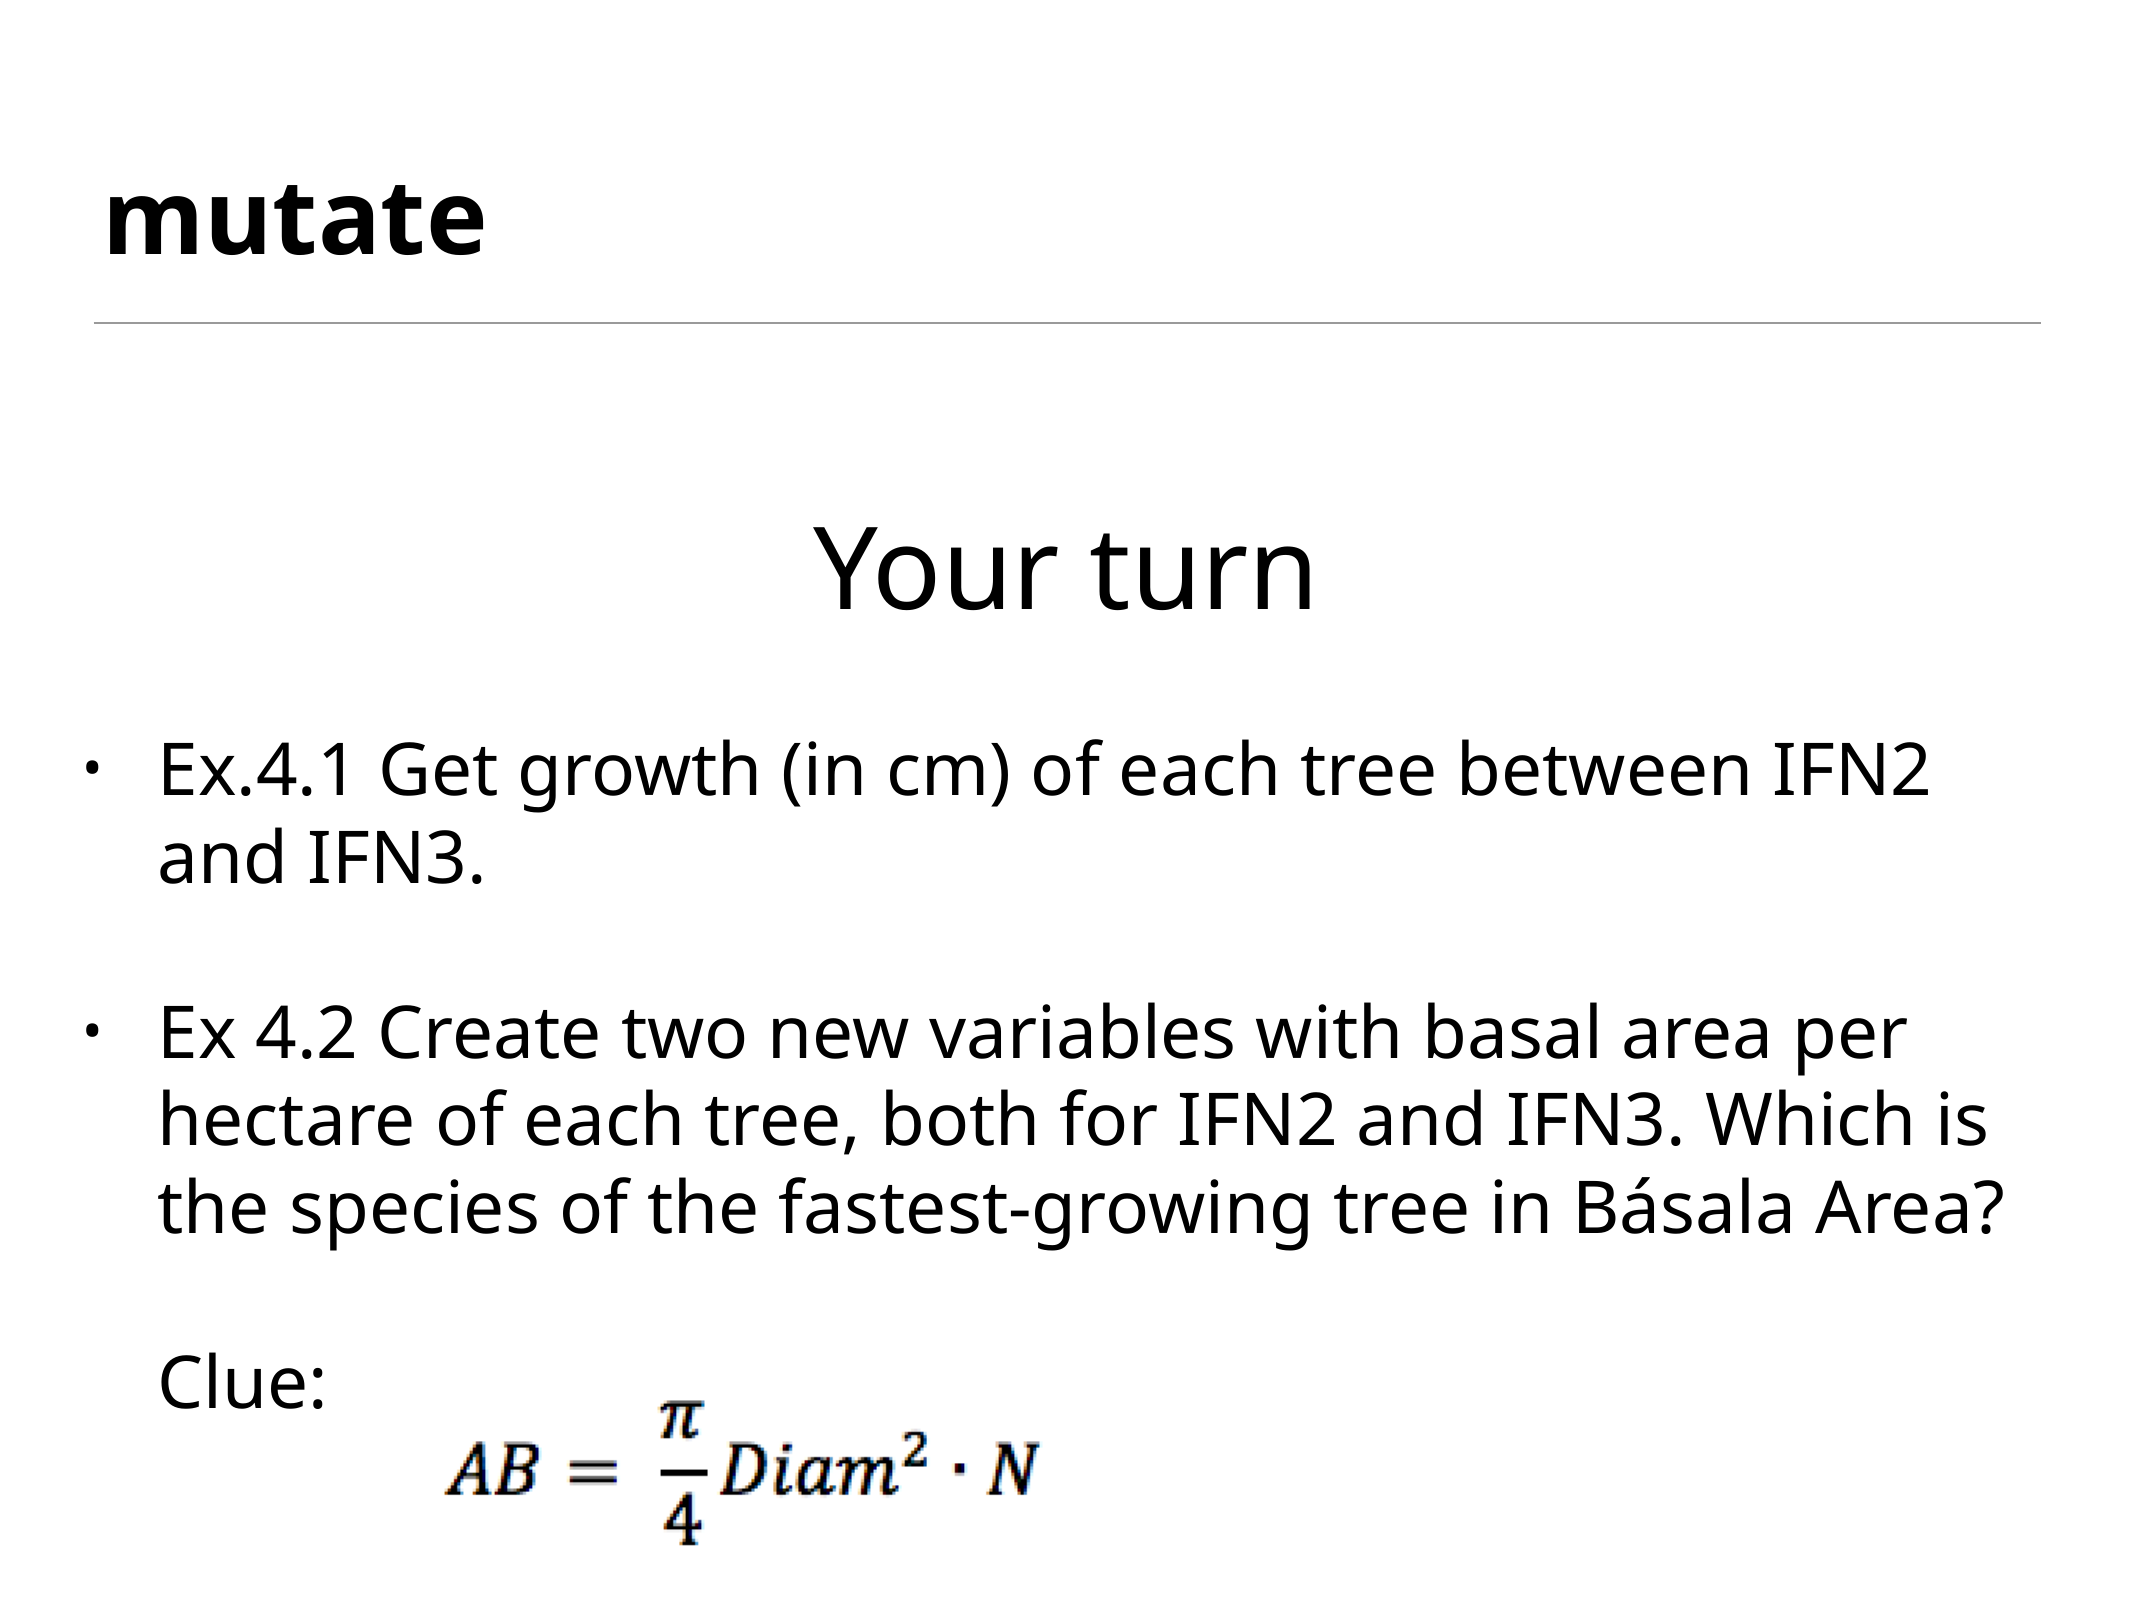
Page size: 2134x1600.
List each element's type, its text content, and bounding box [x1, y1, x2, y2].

title mutate [93, 53, 2041, 284]
text_box Your turn Ex.4.1 Get growth (in cm) of each tree between IFN2 and IFN3. Ex 4.2 Create two new variables with basal area per hectare of each tree, both for IFN2 and IFN3. Which is the species of the fastest-growing tree in Básala Area? Clue: [74, 487, 2059, 1600]
picture [423, 1363, 1072, 1580]
